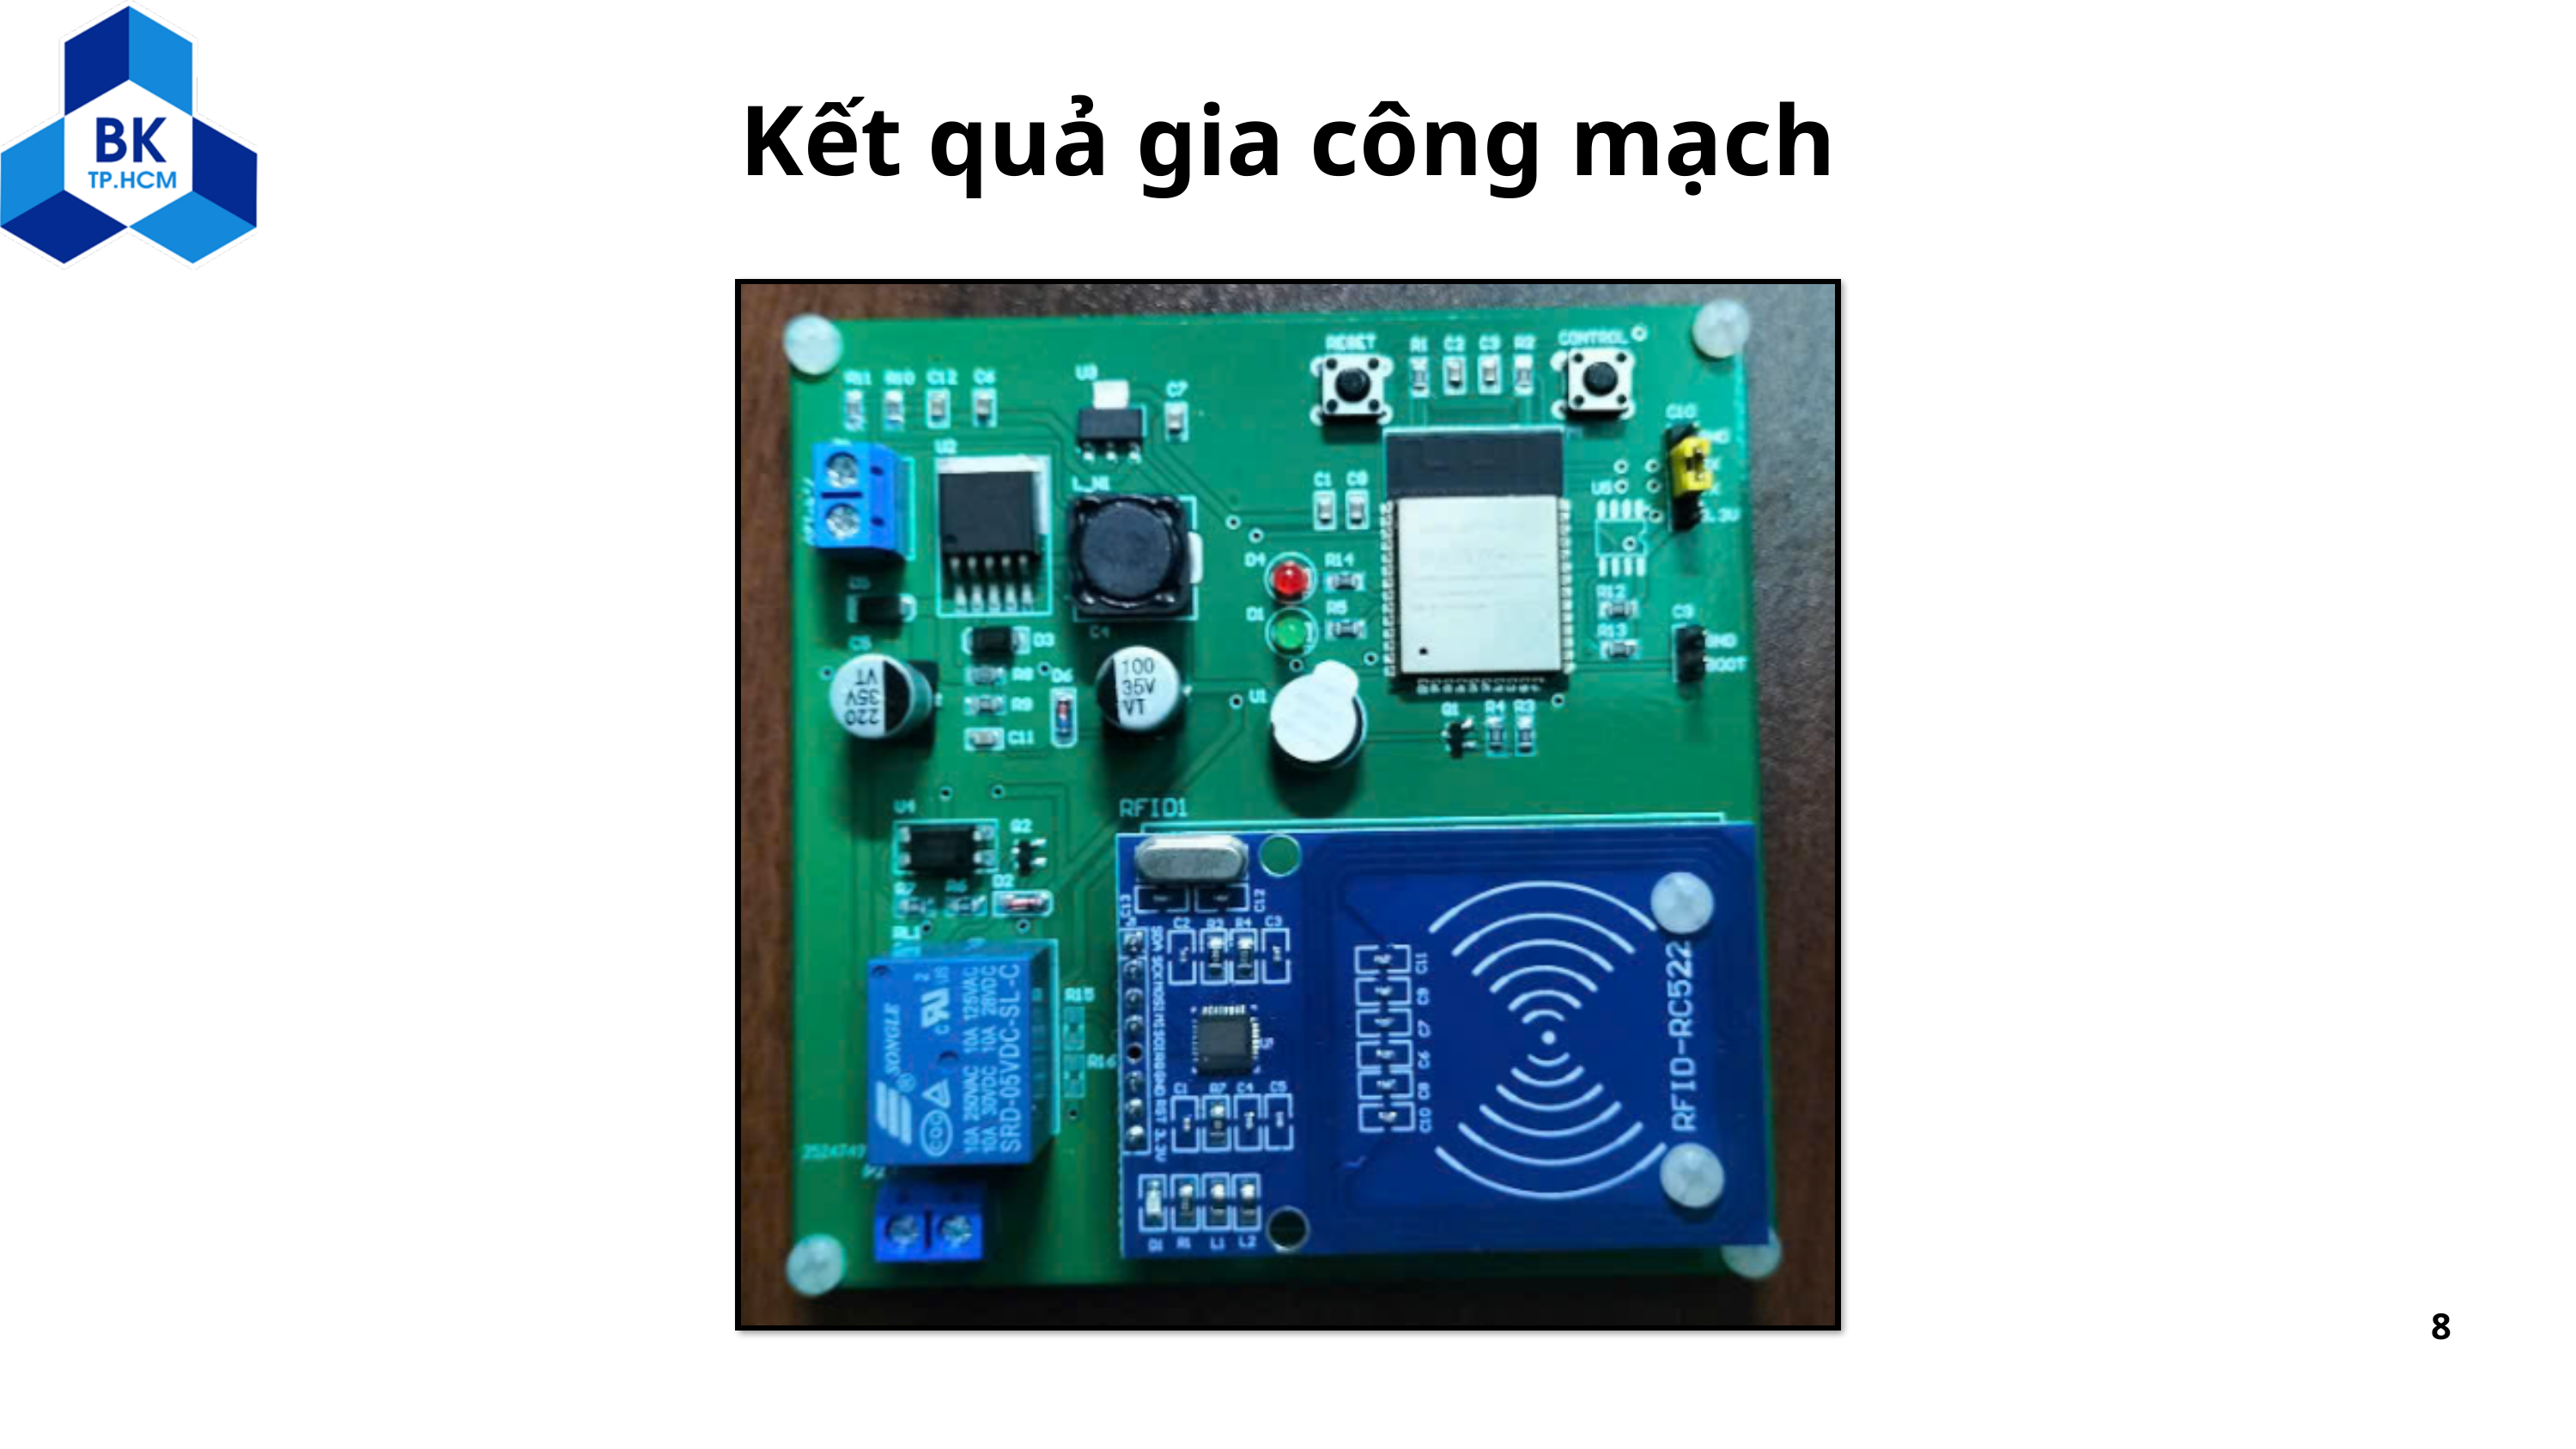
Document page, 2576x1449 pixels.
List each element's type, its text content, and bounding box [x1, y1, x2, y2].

text_box 8 [2431, 1296, 2452, 1348]
text_box [0, 0, 258, 270]
text_box Kết quả gia công mạch [662, 59, 1914, 195]
picture [740, 283, 1836, 1325]
